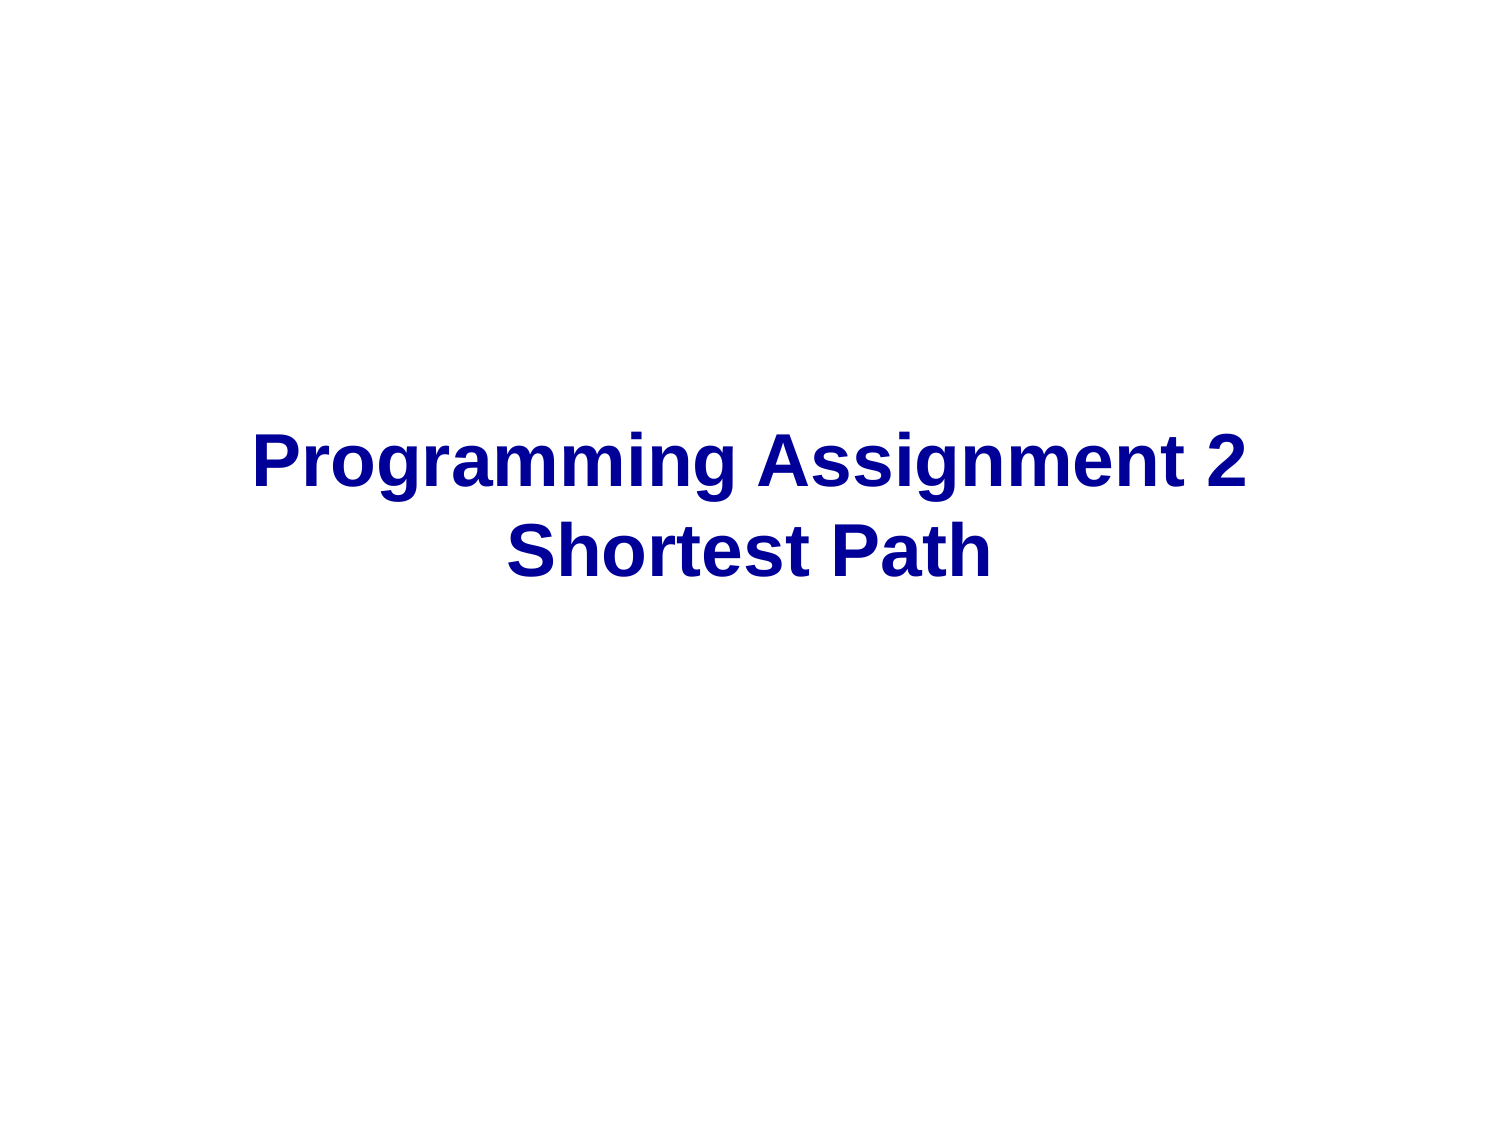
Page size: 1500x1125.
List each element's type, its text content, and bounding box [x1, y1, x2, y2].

text_box Programming Assignment 2 Shortest Path [112, 432, 1388, 570]
